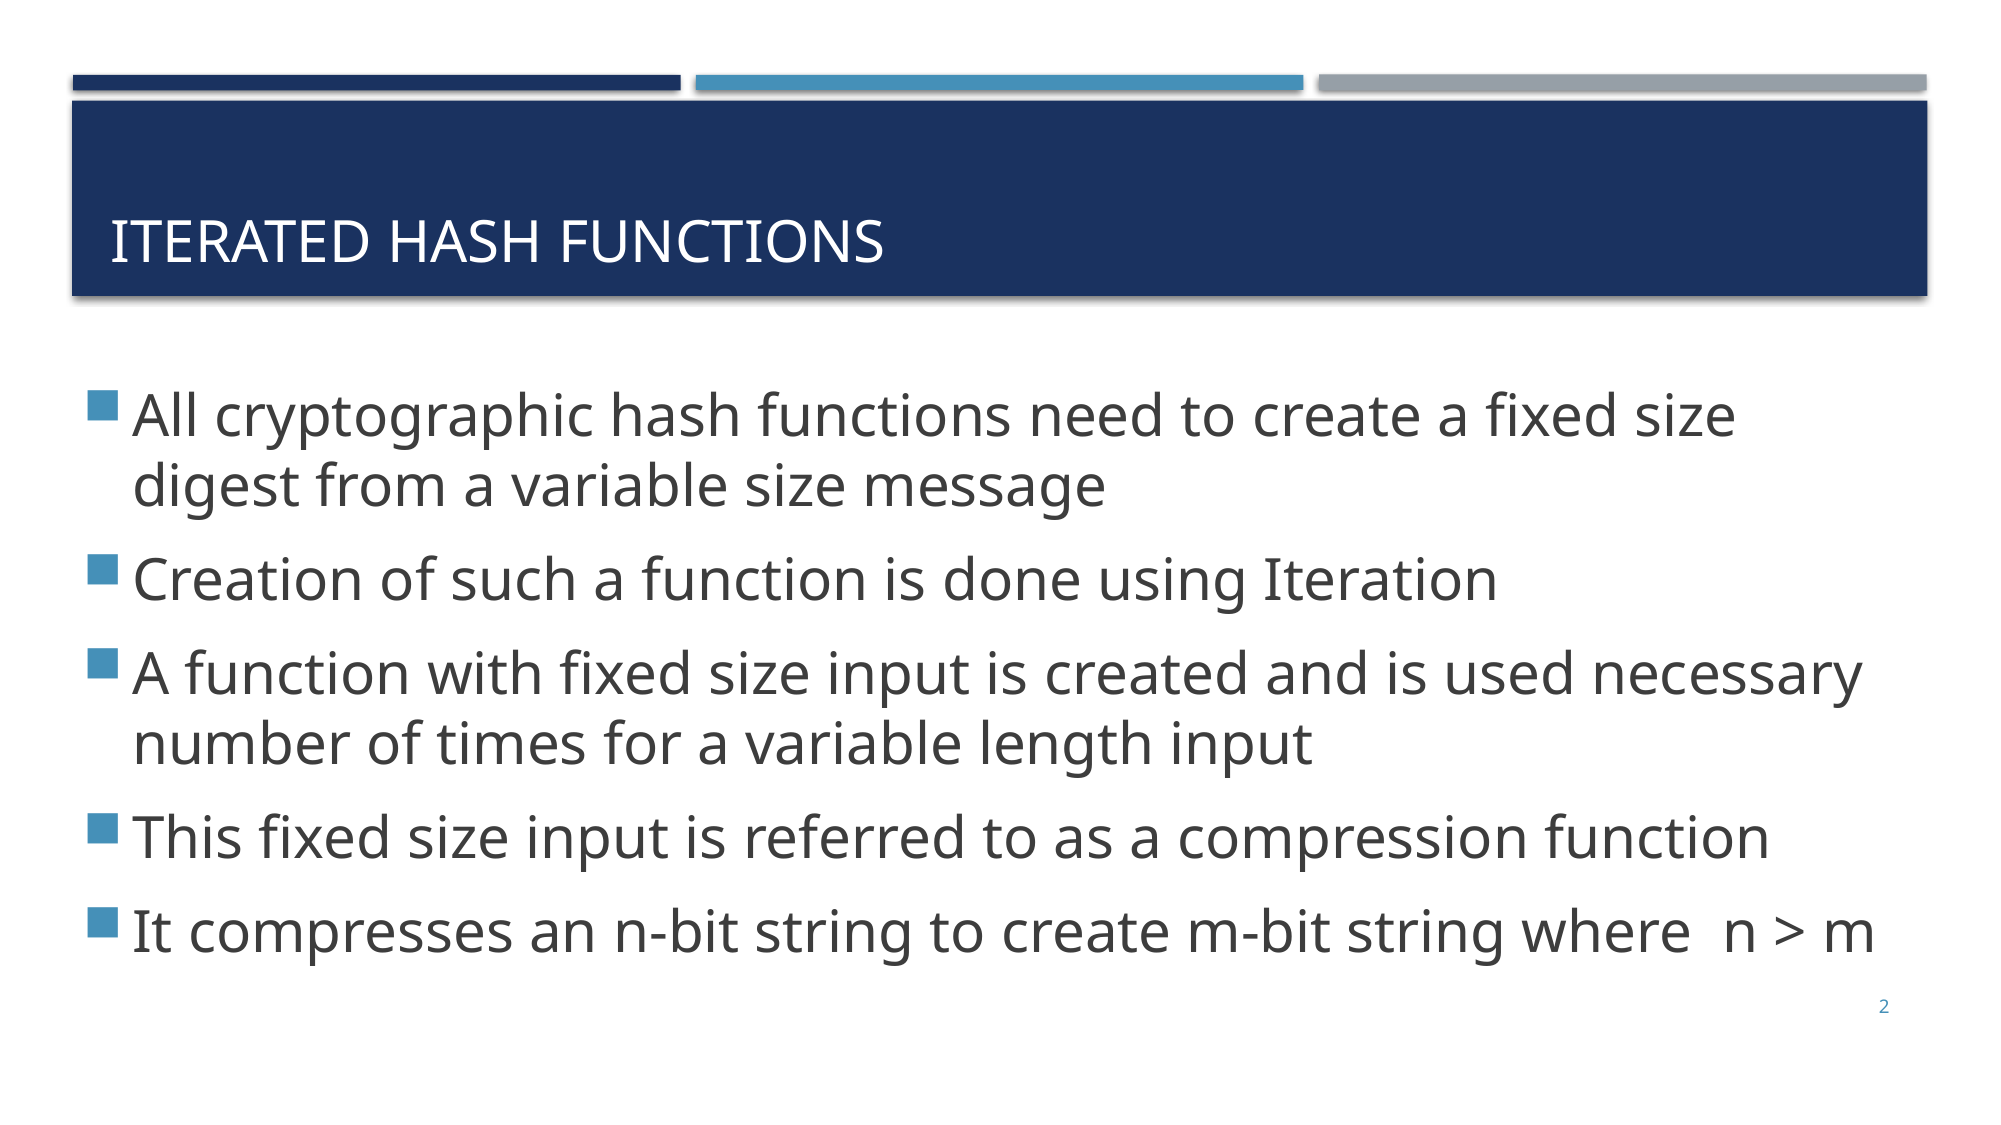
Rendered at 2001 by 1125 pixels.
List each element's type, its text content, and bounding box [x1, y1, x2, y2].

list All cryptographic hash functions need to create a fixed size digest from a variable size message Creation of such a function is done using Iteration A function with fixed size input is created and is used necessary number of times for a variable length input This fixed size input is referred to as a compression function It compresses an n-bit string to create m-bit string where n > m [67, 357, 1905, 1079]
slide_number 2 [1732, 977, 1905, 1037]
title Iterated hash functions [95, 115, 1905, 282]
